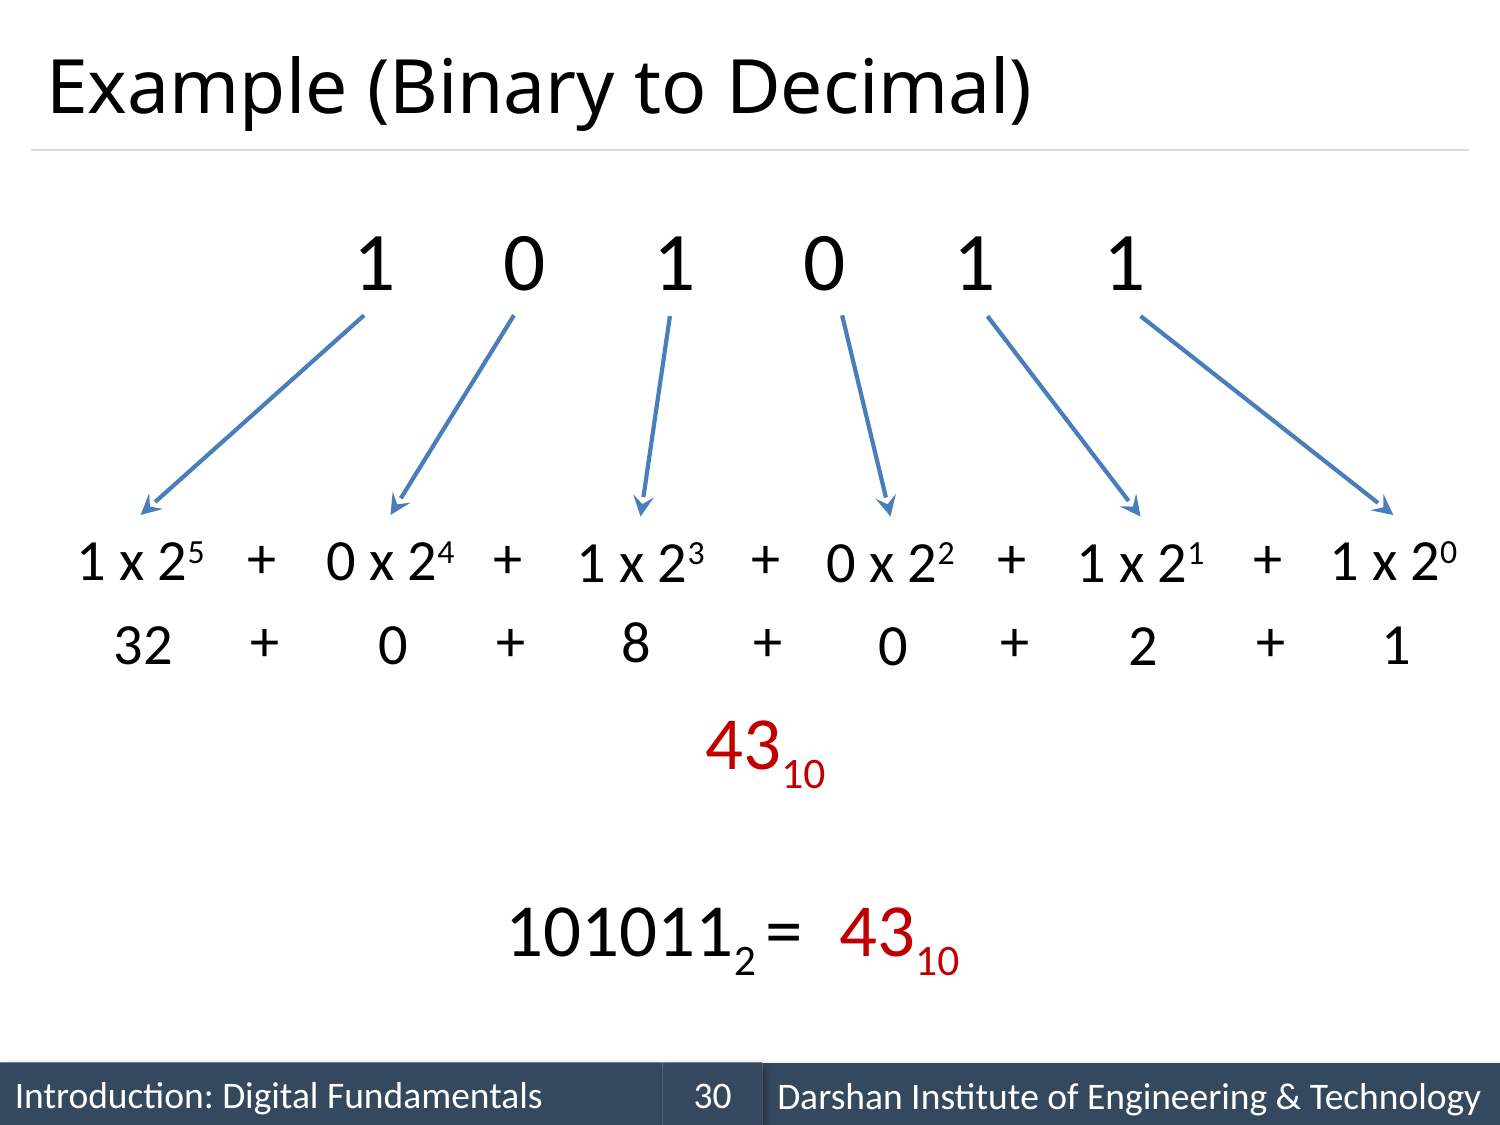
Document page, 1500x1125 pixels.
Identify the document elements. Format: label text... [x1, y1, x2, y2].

text_box 1 x 20 [1300, 515, 1491, 598]
text_box 32 [46, 598, 241, 684]
text_box 0 x 22 [797, 516, 984, 599]
text_box 0 x 24 [293, 515, 477, 598]
text_box 1 x 23 [543, 516, 737, 602]
text_box + [1237, 524, 1300, 598]
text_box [140, 315, 365, 516]
text_box + [734, 512, 797, 598]
text_box + [1240, 595, 1302, 681]
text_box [640, 315, 671, 517]
text_box 0 [296, 598, 491, 684]
text_box 1010112 = [487, 874, 802, 992]
text_box 8 [538, 596, 733, 682]
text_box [987, 315, 1141, 517]
text_box 1 x 21 [1044, 524, 1238, 599]
text_box + [479, 595, 542, 681]
text_box 4310 [802, 874, 996, 992]
text_box + [981, 512, 1044, 598]
text_box 1 0 1 0 1 1 [31, 200, 1469, 315]
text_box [390, 315, 515, 516]
text_box + [233, 595, 296, 681]
text_box 2 [1046, 599, 1241, 685]
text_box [1141, 315, 1394, 516]
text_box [841, 315, 891, 517]
text_box 4310 [668, 687, 863, 805]
text_box + [984, 595, 1046, 681]
text_box 1 x 25 [43, 515, 230, 600]
text_box + [477, 512, 539, 598]
text_box + [230, 524, 293, 598]
text_box + [737, 595, 800, 681]
title Example (Binary to Decimal) [31, 17, 1469, 150]
text_box 0 [796, 599, 991, 685]
text_box 1 [1299, 598, 1493, 684]
